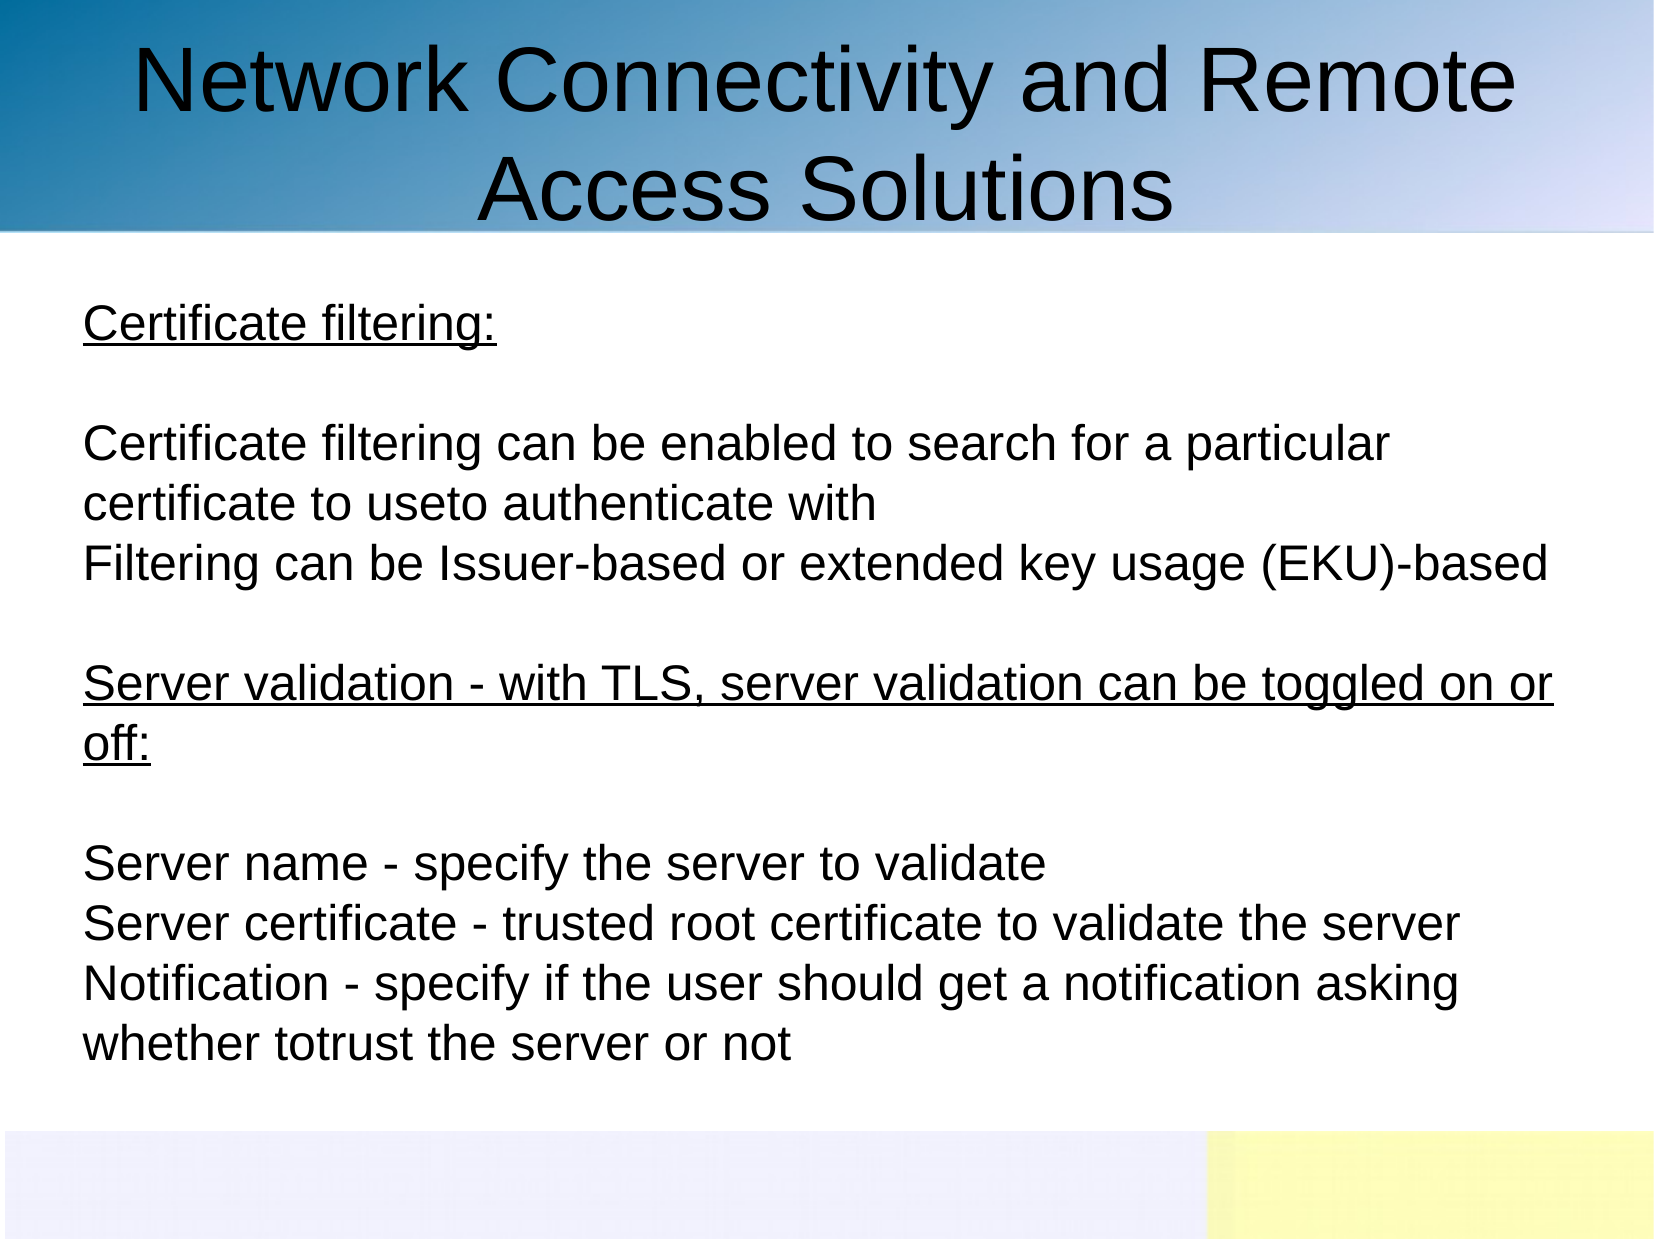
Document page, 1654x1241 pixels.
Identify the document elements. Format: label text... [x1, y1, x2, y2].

picture [0, 0, 1654, 233]
picture [5, 1131, 1654, 1239]
text_box Network Connectivity and Remote Access Solutions [82, 25, 1571, 233]
text_box Certificate filtering: Certificate filtering can be enabled to search for a particular certificate to useto authenticate with Filtering can be Issuer-based or extended key usage (EKU)-based Server validation - with TLS, server validation can be toggled on or off: Server name - specify the server to validate Server certificate - trusted root certificate to validate the server Notification - specify if the user should get a notification asking whether totrust the server or not [82, 290, 1571, 1120]
